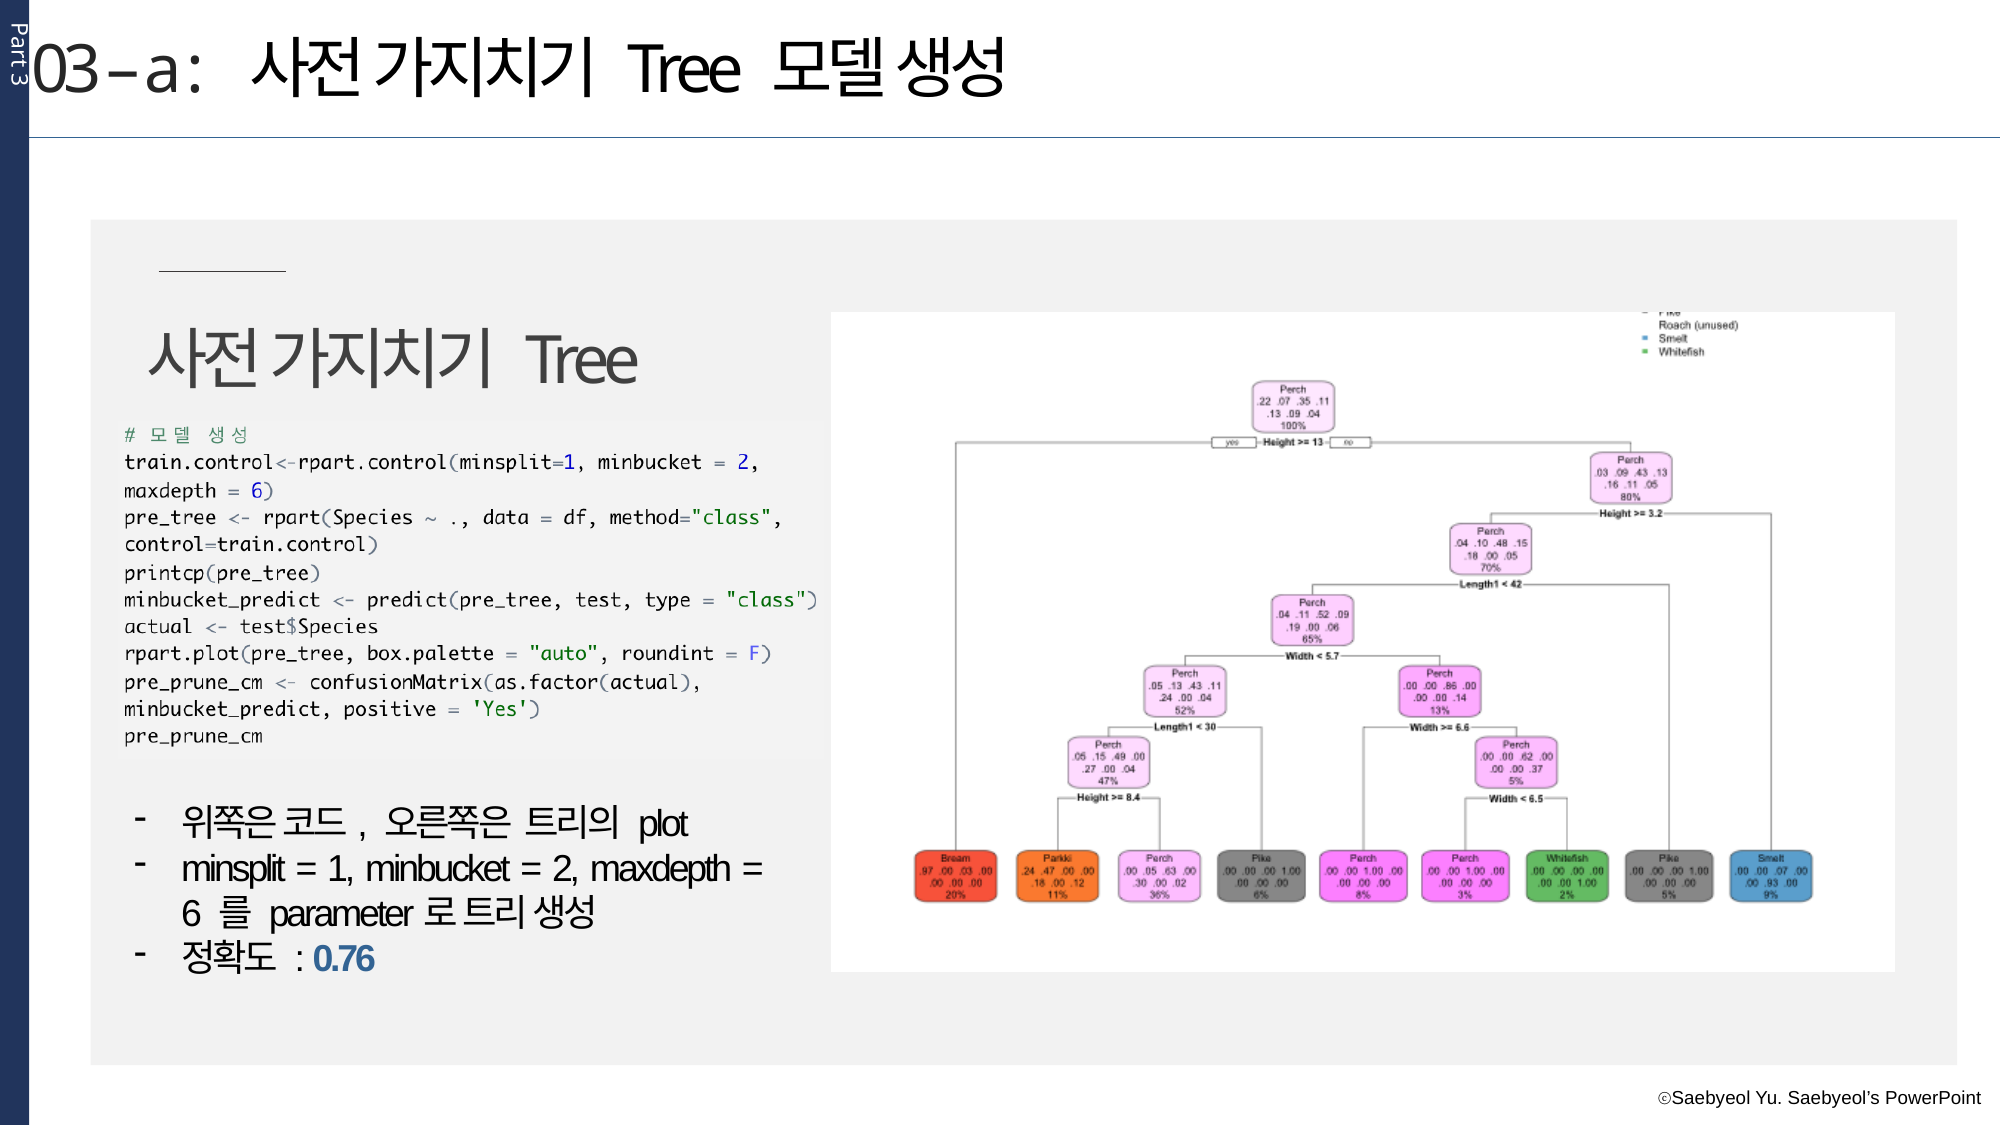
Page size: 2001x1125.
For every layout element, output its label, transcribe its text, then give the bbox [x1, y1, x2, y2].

picture [118, 420, 824, 759]
text_box 03 – a : 사전 가지치기 Tree 모델 생성 [42, 18, 1026, 113]
picture [831, 312, 1895, 972]
text_box 사전 가지치기 Tree [131, 308, 657, 404]
text_box Part 3 [0, 8, 42, 312]
text_box 위쪽은 코드, 오른쪽은 트리의 plot minsplit = 1, minbucket = 2, maxdepth = 6 를 parameter로 트리 생성 정확도 : 0.76 [119, 791, 776, 987]
text_box [0, 312, 30, 1125]
text_box [0, 0, 30, 8]
text_box [90, 219, 1958, 1066]
